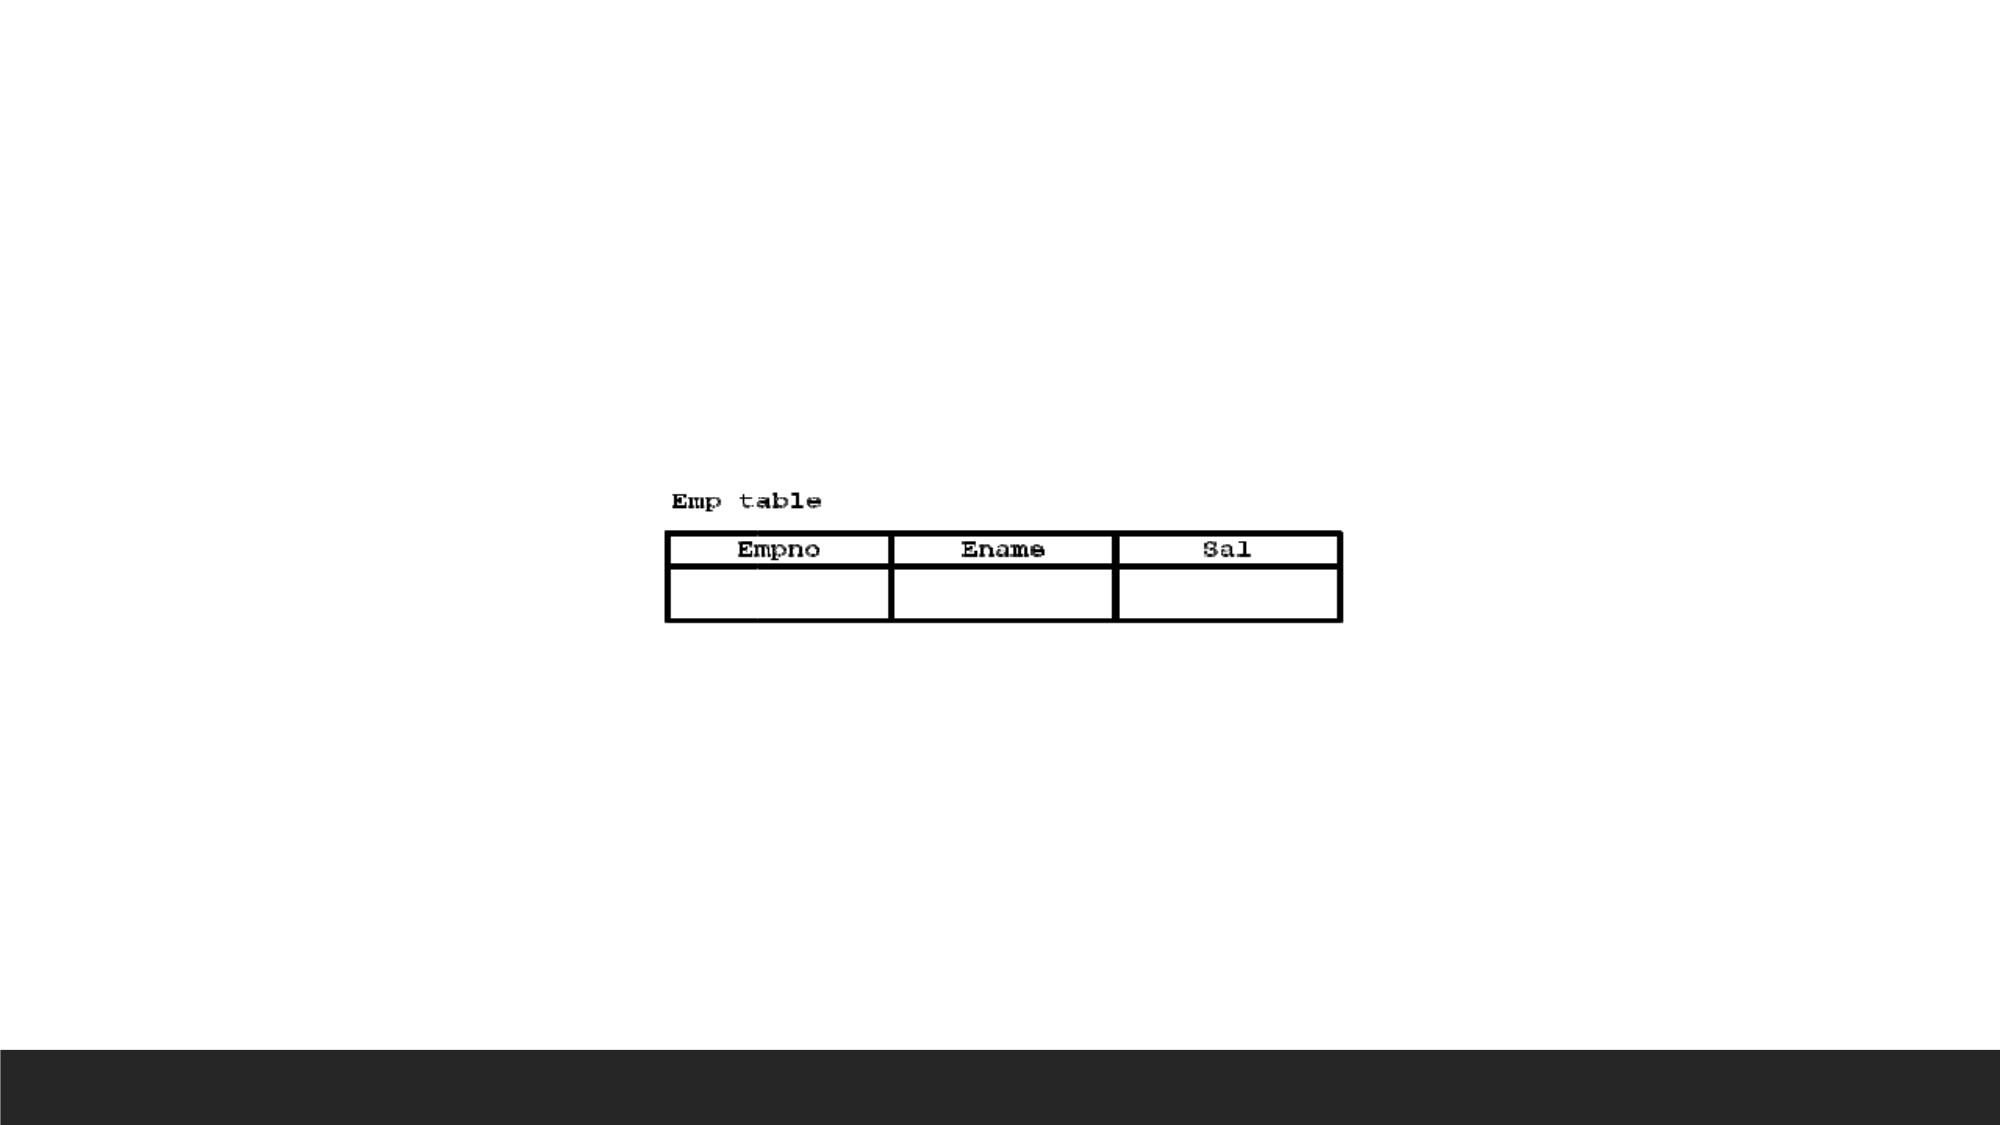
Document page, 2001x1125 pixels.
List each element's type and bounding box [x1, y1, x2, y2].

picture [288, 474, 1712, 651]
